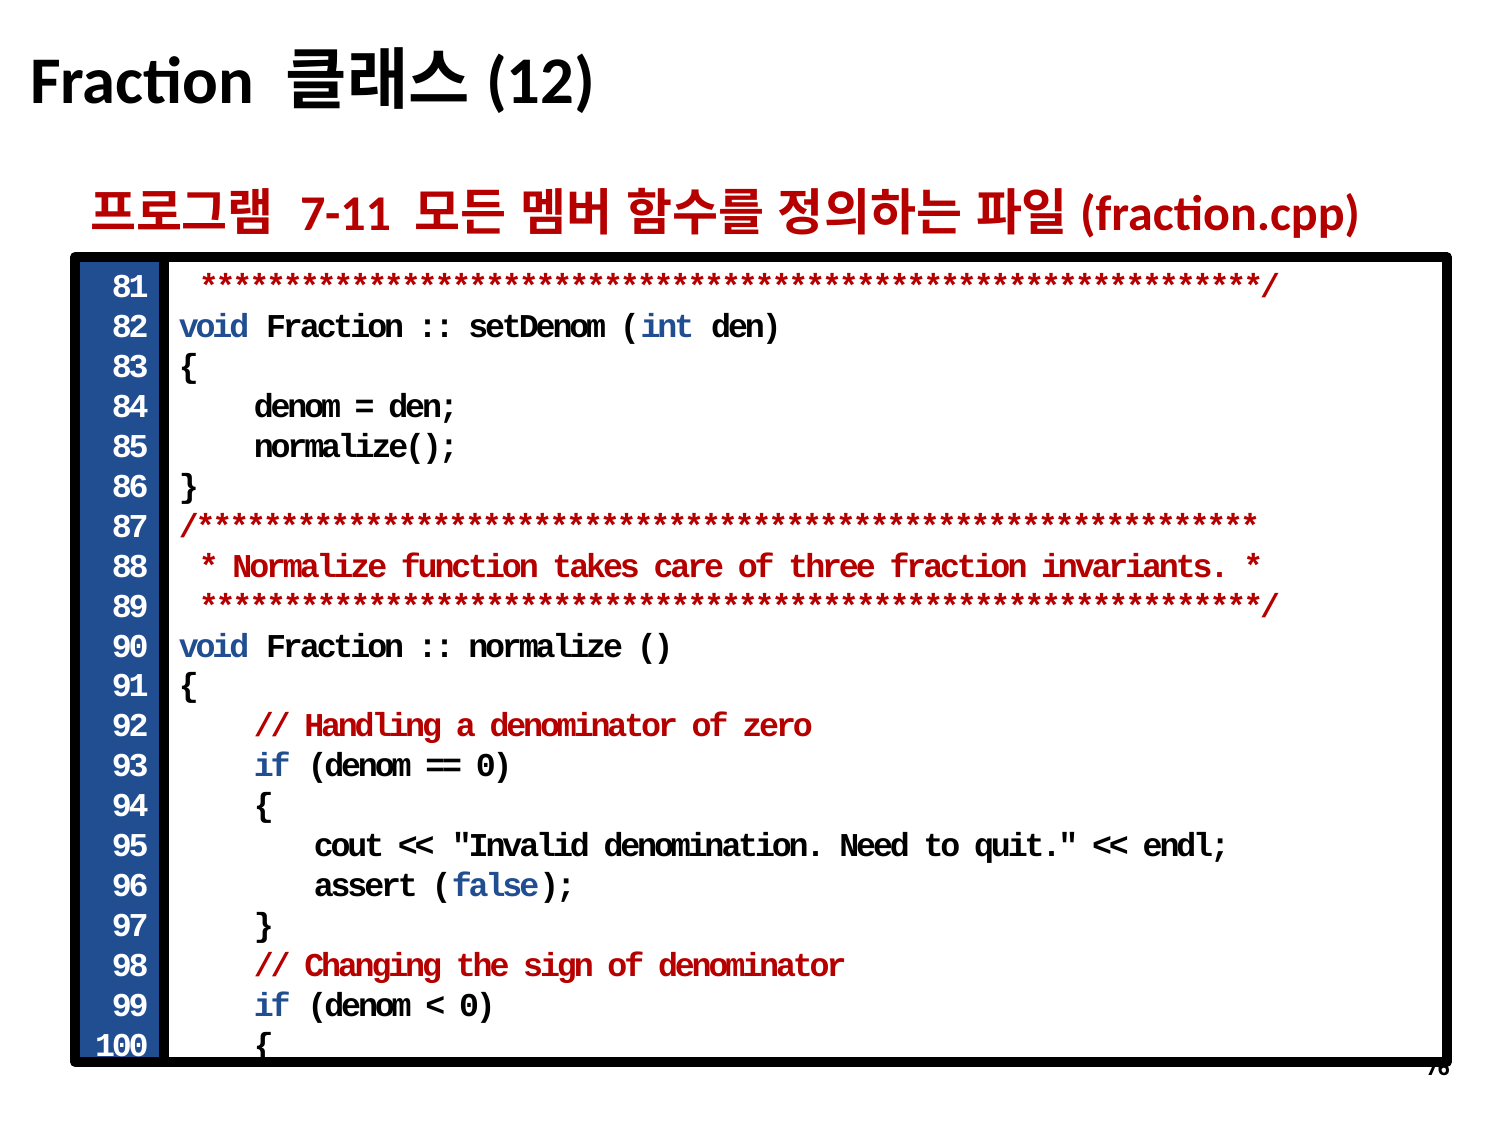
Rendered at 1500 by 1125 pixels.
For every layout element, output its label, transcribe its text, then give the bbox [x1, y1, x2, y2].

list 프로그램 7-11 모든 멤버 함수를 정의하는 파일(fraction.cpp) [75, 173, 1434, 238]
title Fraction 클래스(12) [0, 1, 1500, 152]
list ***************************************************************/ void Fraction :: setDenom (int den) { denom = den; normalize(); } /*************************************************************** * Normalize function takes care of three fraction invariants. * ***************************************************************/ void Fraction :: normalize () { // Handling a denominator of zero if (denom == 0) { cout << "Invalid denomination. Need to quit." << endl; assert (false); } // Changing the sign of denominator if (denom < 0) { [163, 256, 1447, 1062]
list 81 82 83 84 85 86 87 88 89 90 91 92 93 94 95 96 97 98 99 100 [75, 256, 163, 1062]
